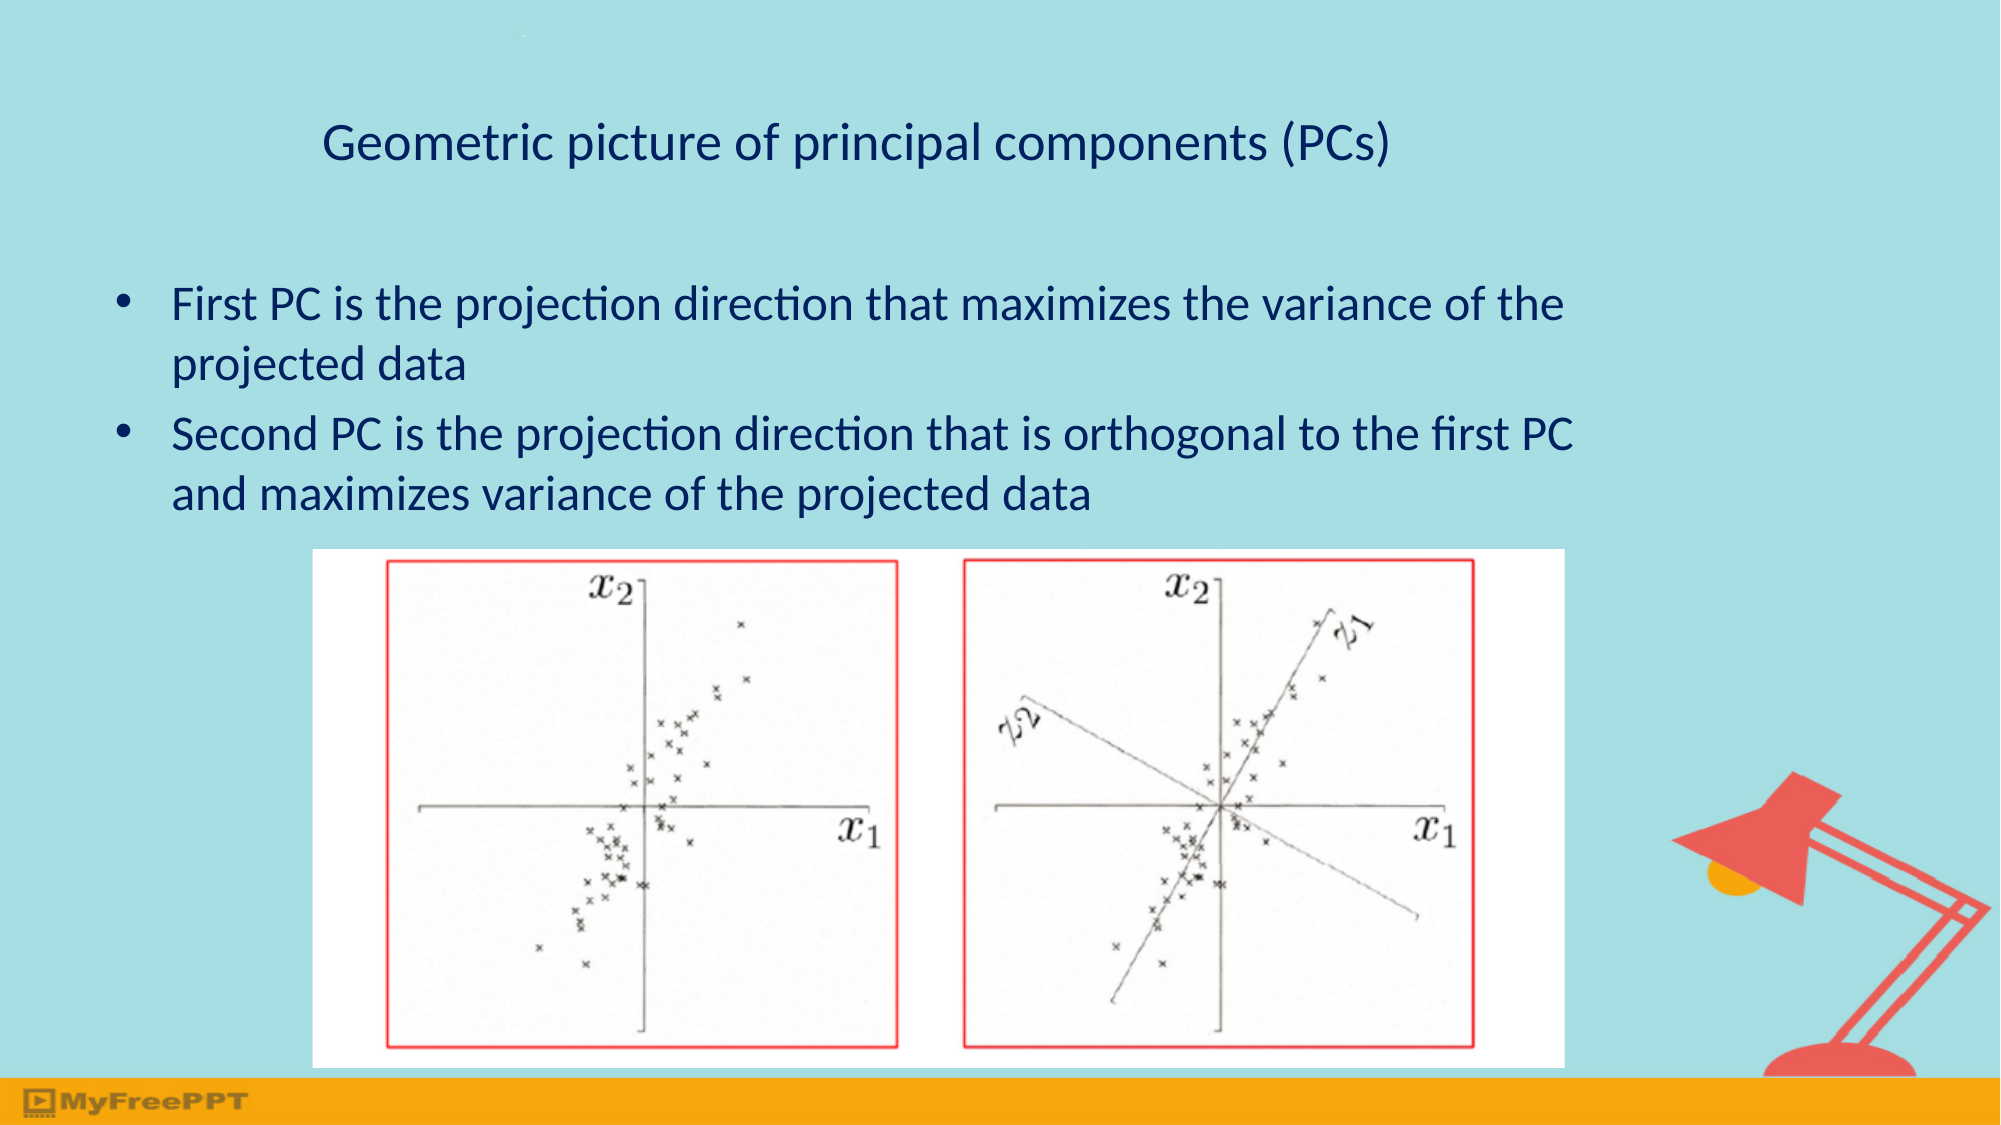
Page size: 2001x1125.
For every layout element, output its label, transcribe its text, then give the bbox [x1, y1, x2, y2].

title Geometric picture of principal components (PCs) [99, 45, 1617, 233]
list First PC is the projection direction that maximizes the variance of the projected data Second PC is the projection direction that is orthogonal to the first PC and maximizes variance of the projected data [99, 262, 1617, 1005]
picture [0, 0, 2001, 1125]
